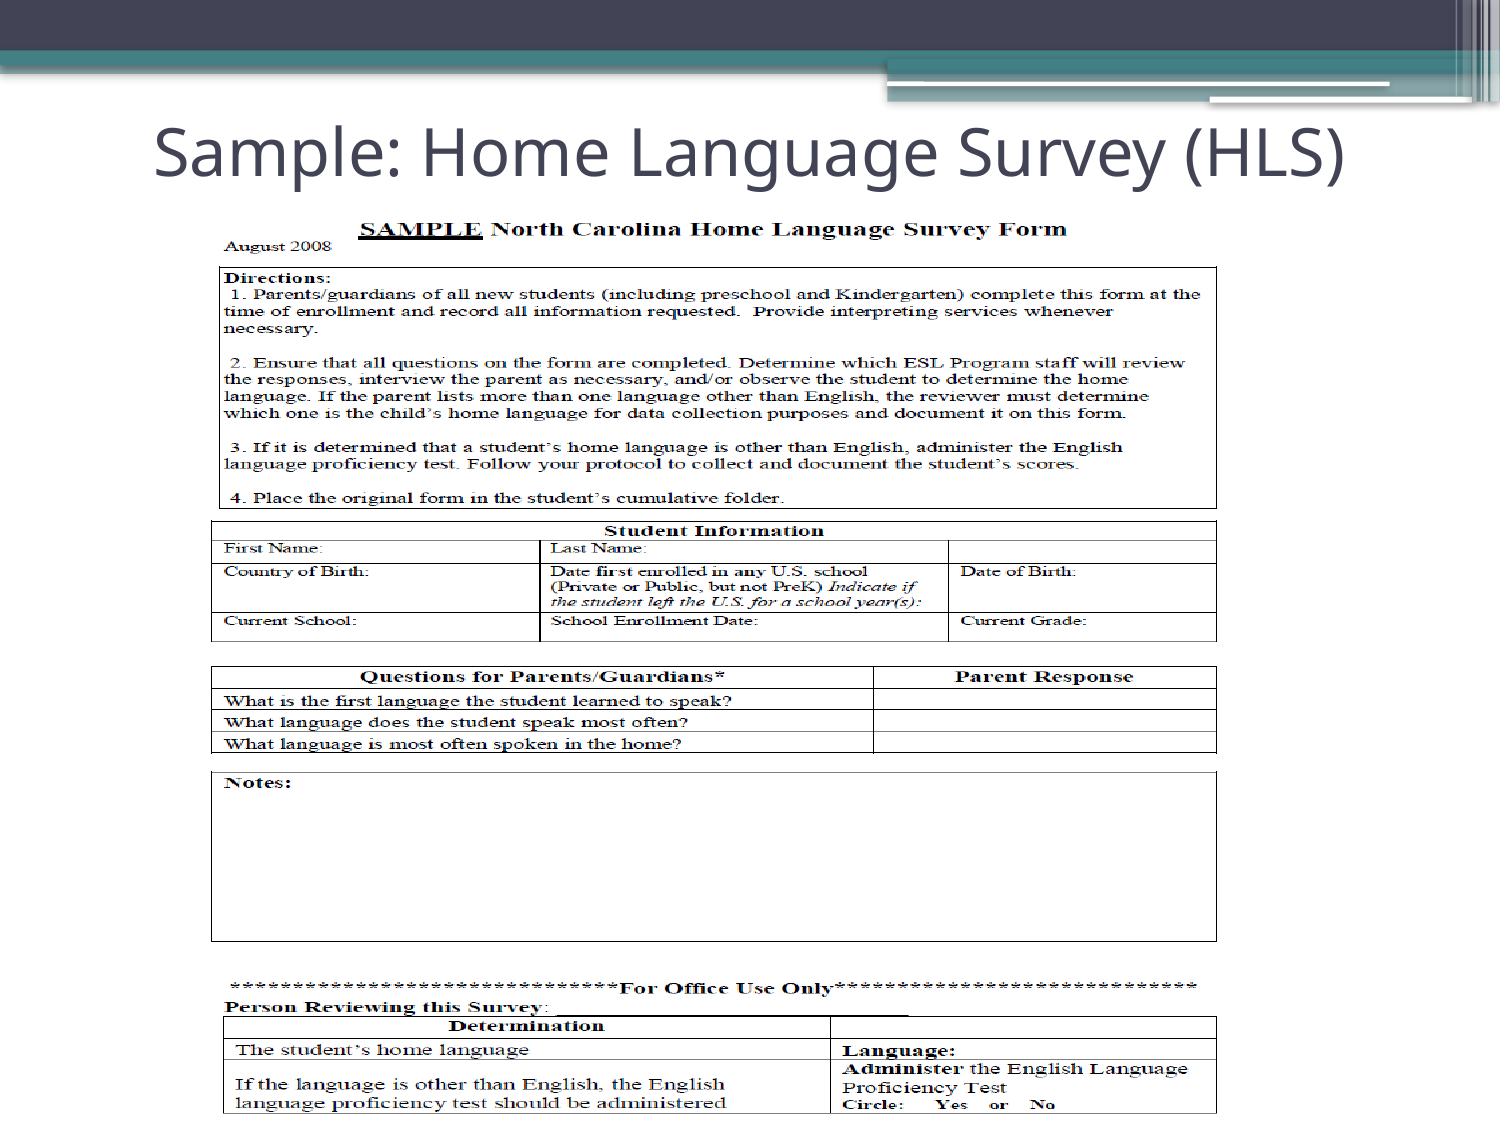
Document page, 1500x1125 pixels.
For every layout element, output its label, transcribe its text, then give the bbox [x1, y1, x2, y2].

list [174, 212, 1263, 1125]
title Sample: Home Language Survey (HLS) [75, 99, 1425, 200]
